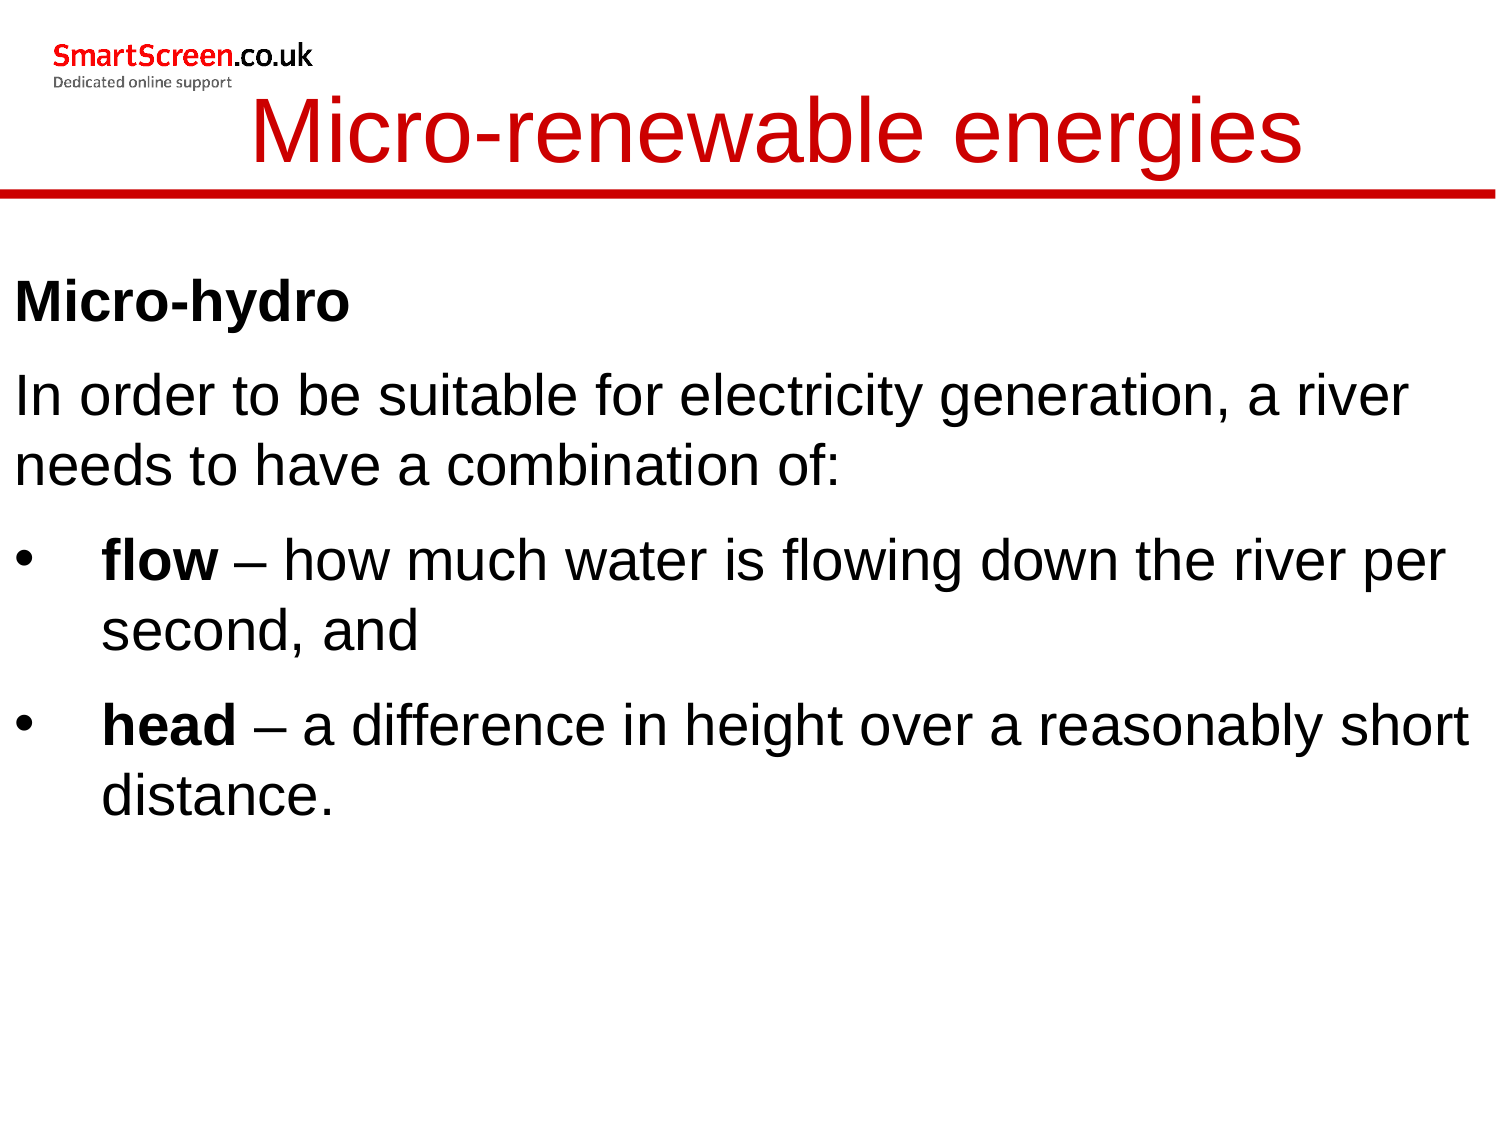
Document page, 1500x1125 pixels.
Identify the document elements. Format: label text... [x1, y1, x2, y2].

text_box In order to be suitable for electricity generation, a river needs to have a combination of: flow – how much water is flowing down the river per second, and head – a difference in height over a reasonably short distance. [0, 349, 1500, 835]
text_box Micro-renewable energies [0, 45, 1500, 206]
text_box Micro-hydro [0, 255, 1500, 341]
